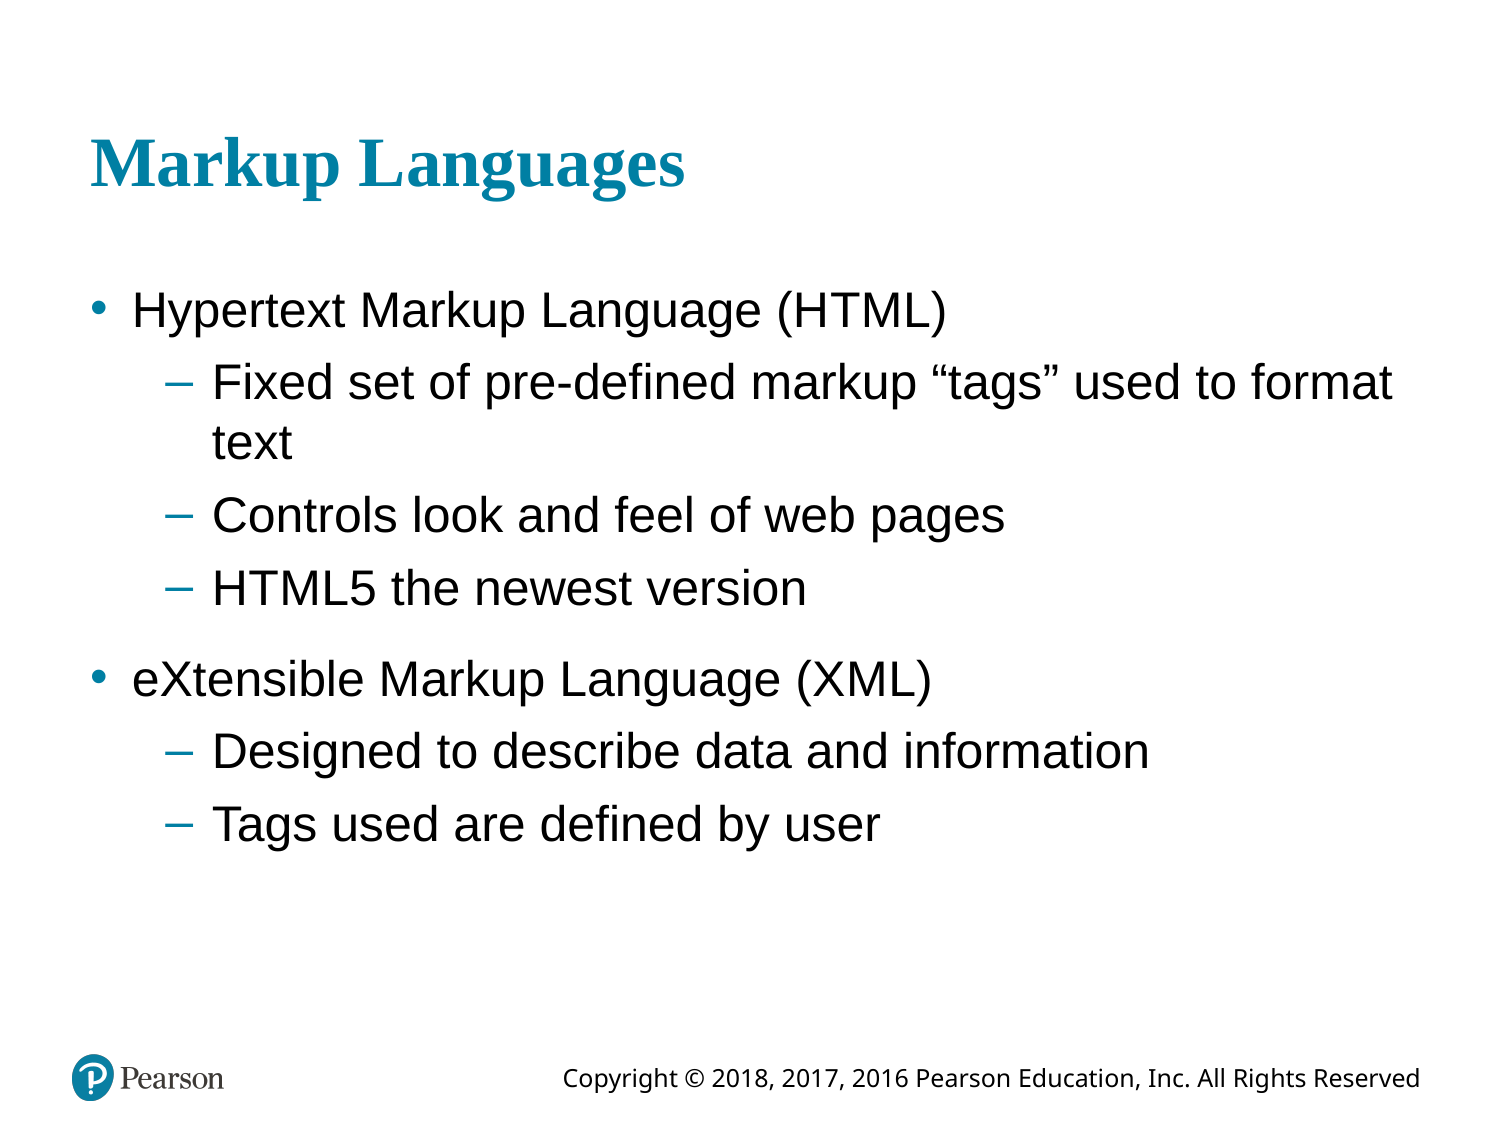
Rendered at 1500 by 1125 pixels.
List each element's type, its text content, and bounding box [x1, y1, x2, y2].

picture [80, 1063, 106, 1088]
picture [72, 1054, 88, 1070]
picture [72, 1087, 83, 1101]
list Hypertext Markup Language (H T M L) Fixed set of pre-defined markup “tags” used to format text Controls look and feel of web pages H T M L5 the newest version eXtensible Markup Language (X M L) Designed to describe data and information Tags used are defined by user [75, 262, 1425, 1005]
title Markup Languages [75, 35, 1425, 216]
picture [98, 1054, 224, 1101]
